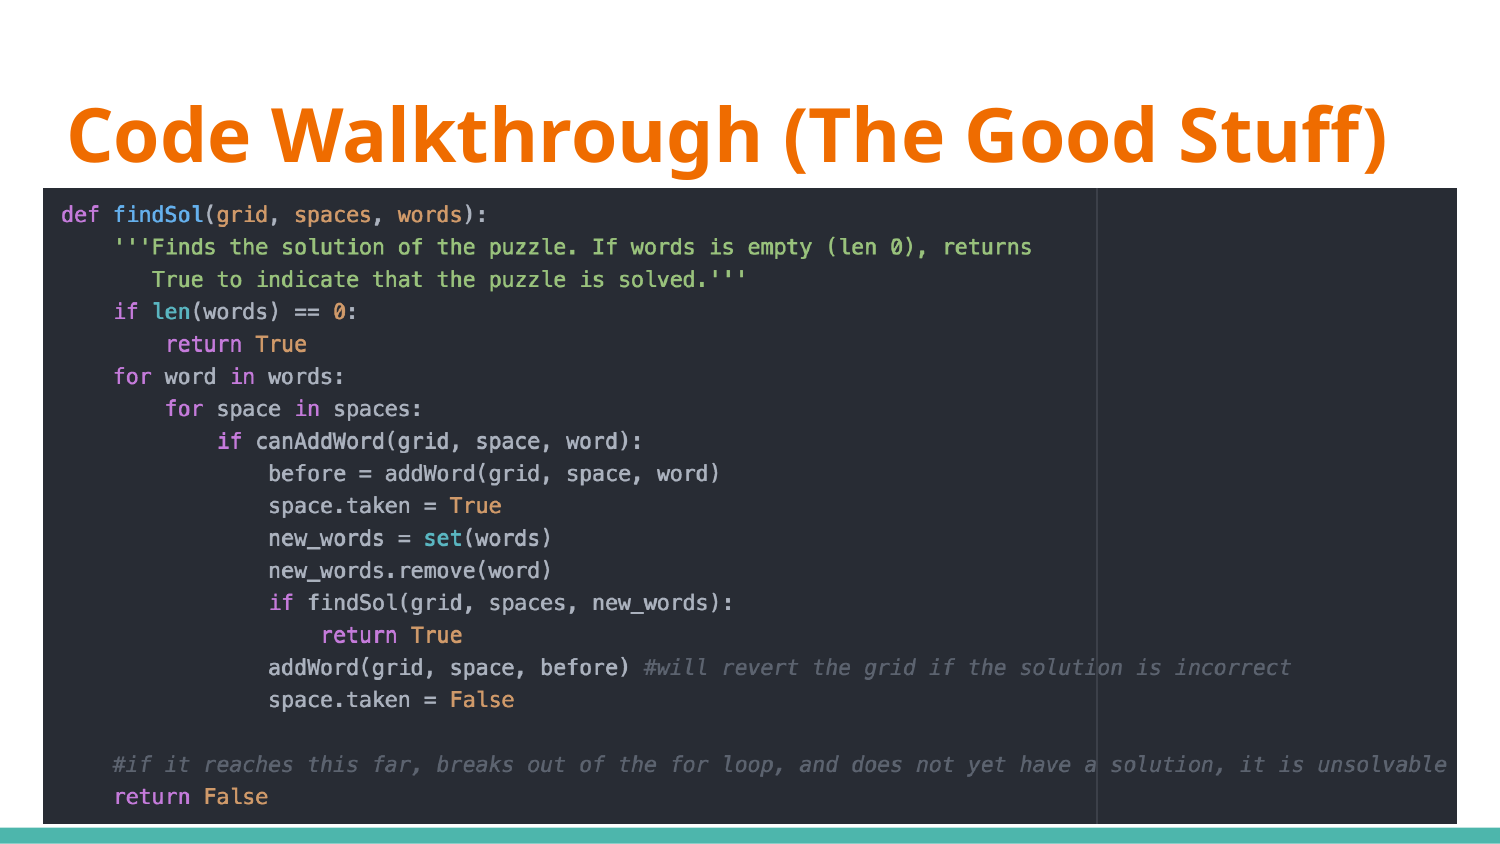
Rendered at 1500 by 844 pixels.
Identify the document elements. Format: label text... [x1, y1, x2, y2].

title Code Walkthrough (The Good Stuff) [51, 72, 1449, 187]
picture [43, 188, 1457, 824]
